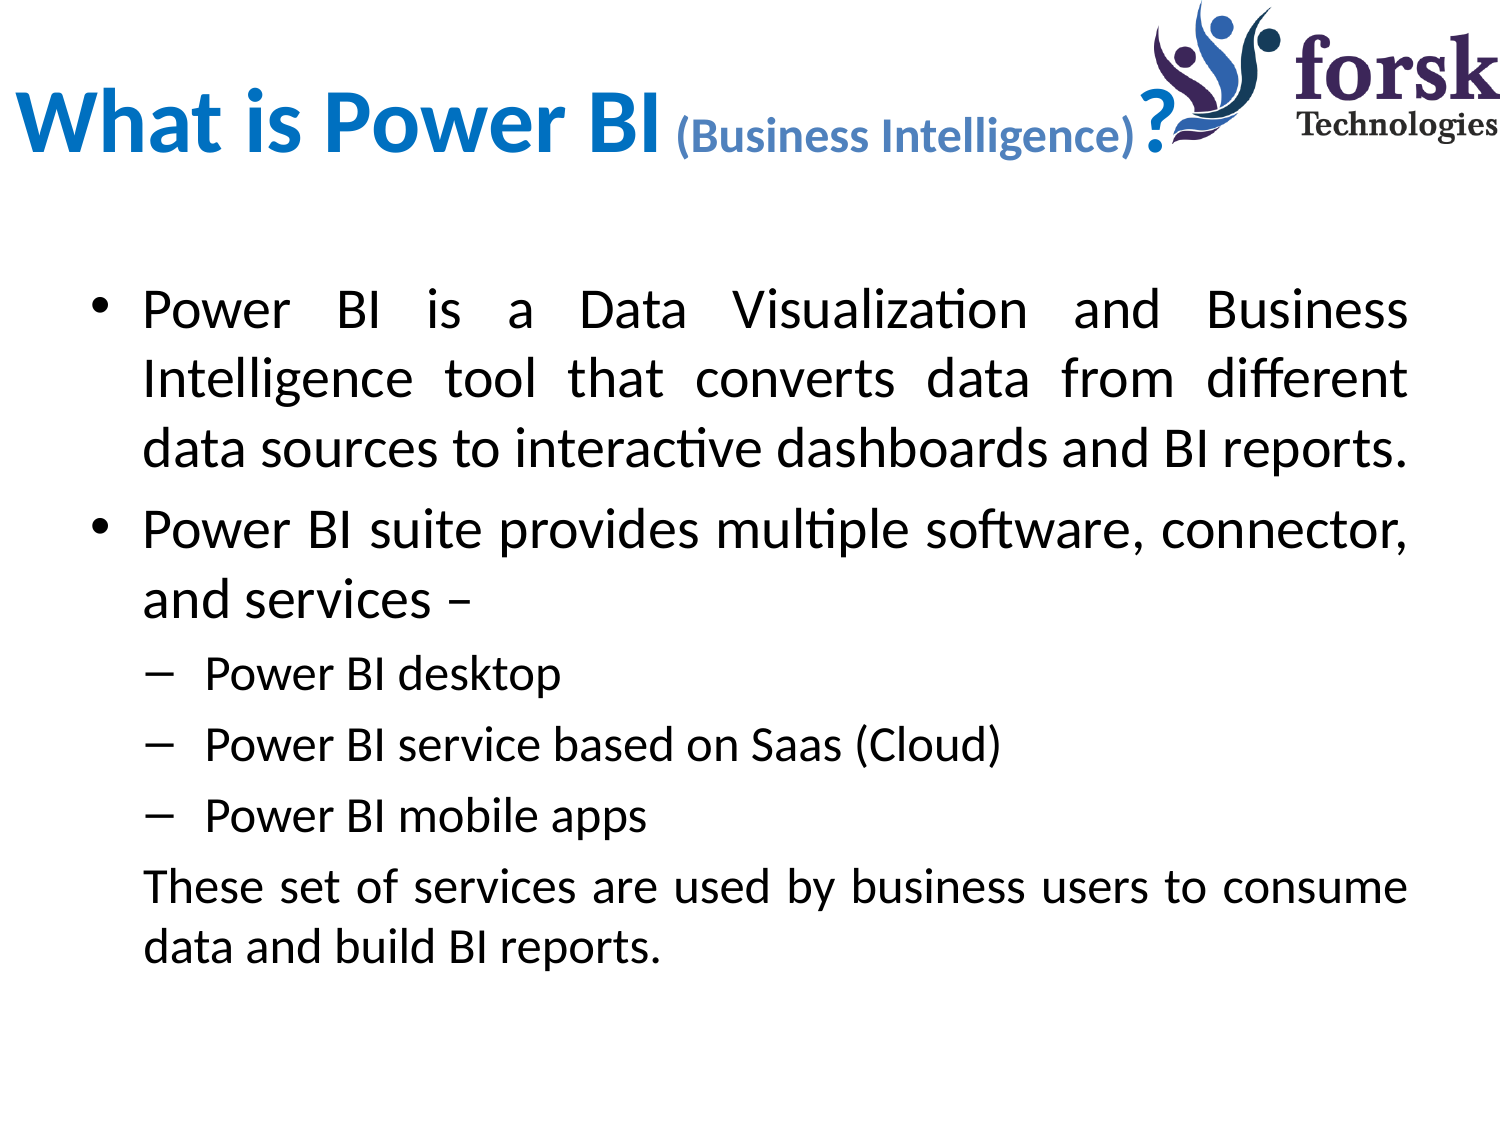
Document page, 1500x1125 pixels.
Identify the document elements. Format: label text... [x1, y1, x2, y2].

picture [1154, 0, 1500, 145]
title What is Power BI (Business Intelligence)? [0, 0, 1425, 233]
list Power BI is a Data Visualization and Business Intelligence tool that converts data from different data sources to interactive dashboards and BI reports. Power BI suite provides multiple software, connector, and services – Power BI desktop Power BI service based on Saas (Cloud) Power BI mobile apps These set of services are used by business users to consume data and build BI reports. [75, 262, 1425, 1005]
